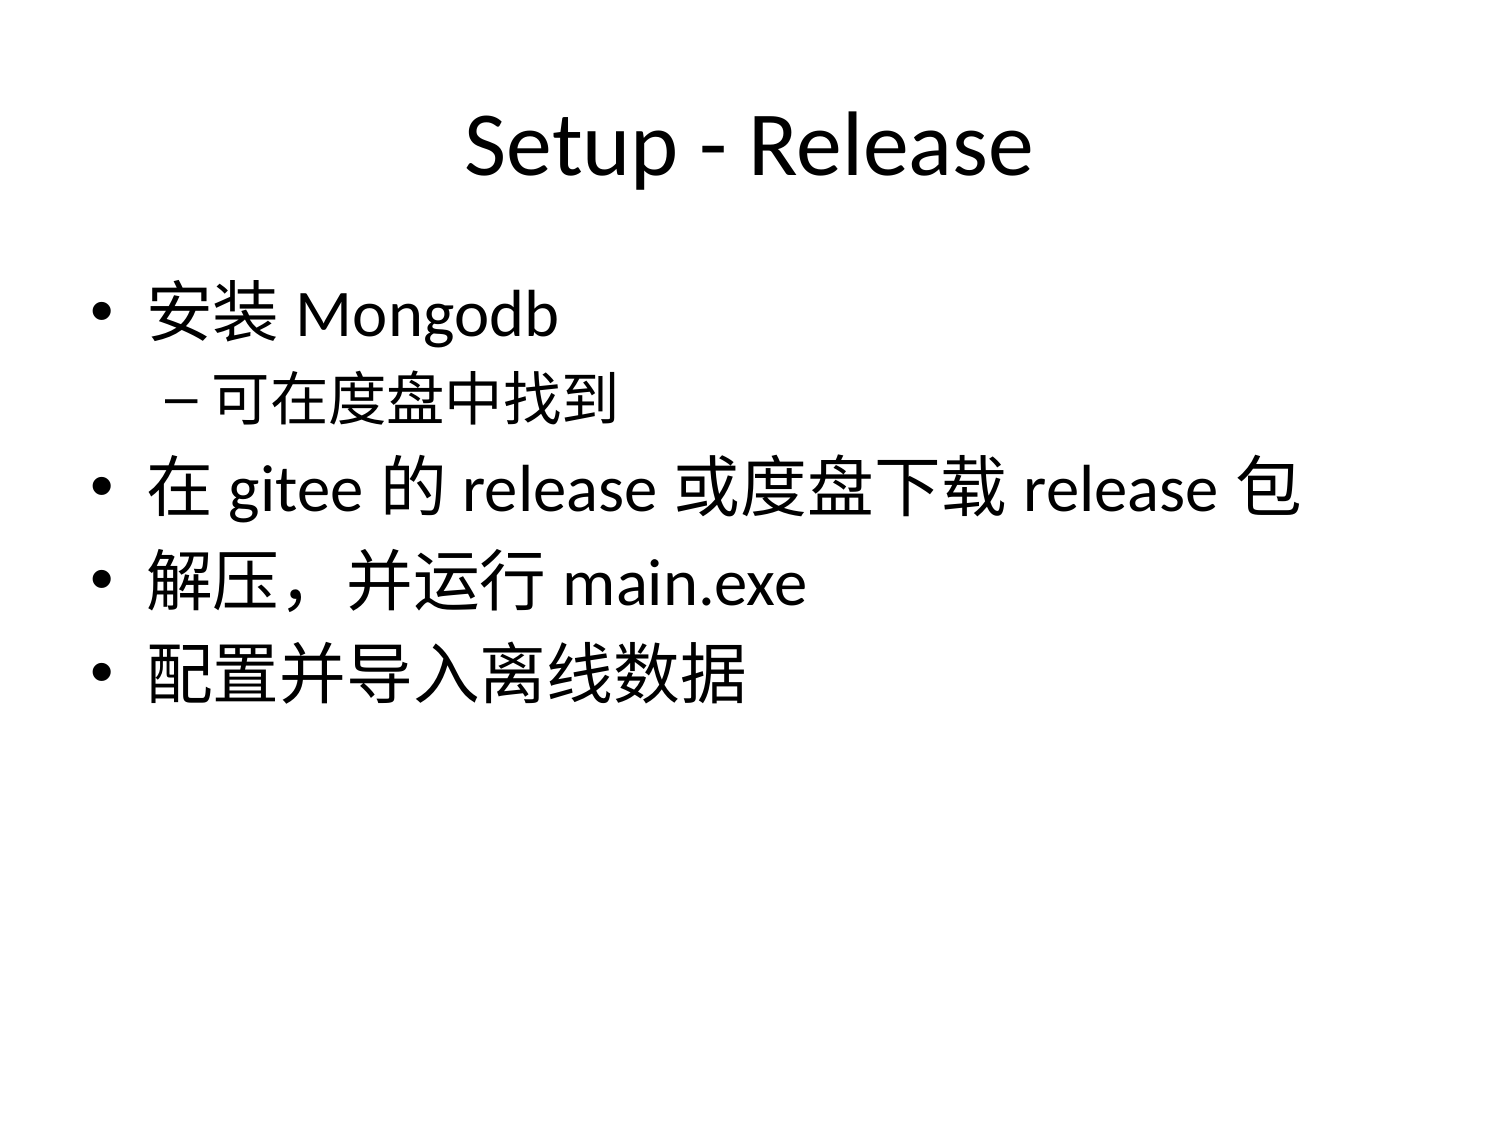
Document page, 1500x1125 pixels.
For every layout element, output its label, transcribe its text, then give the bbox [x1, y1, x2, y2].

title Setup - Release [75, 45, 1425, 233]
list 安装Mongodb 可在度盘中找到 在gitee的release或度盘下载release包 解压，并运行main.exe 配置并导入离线数据 [75, 262, 1425, 1005]
